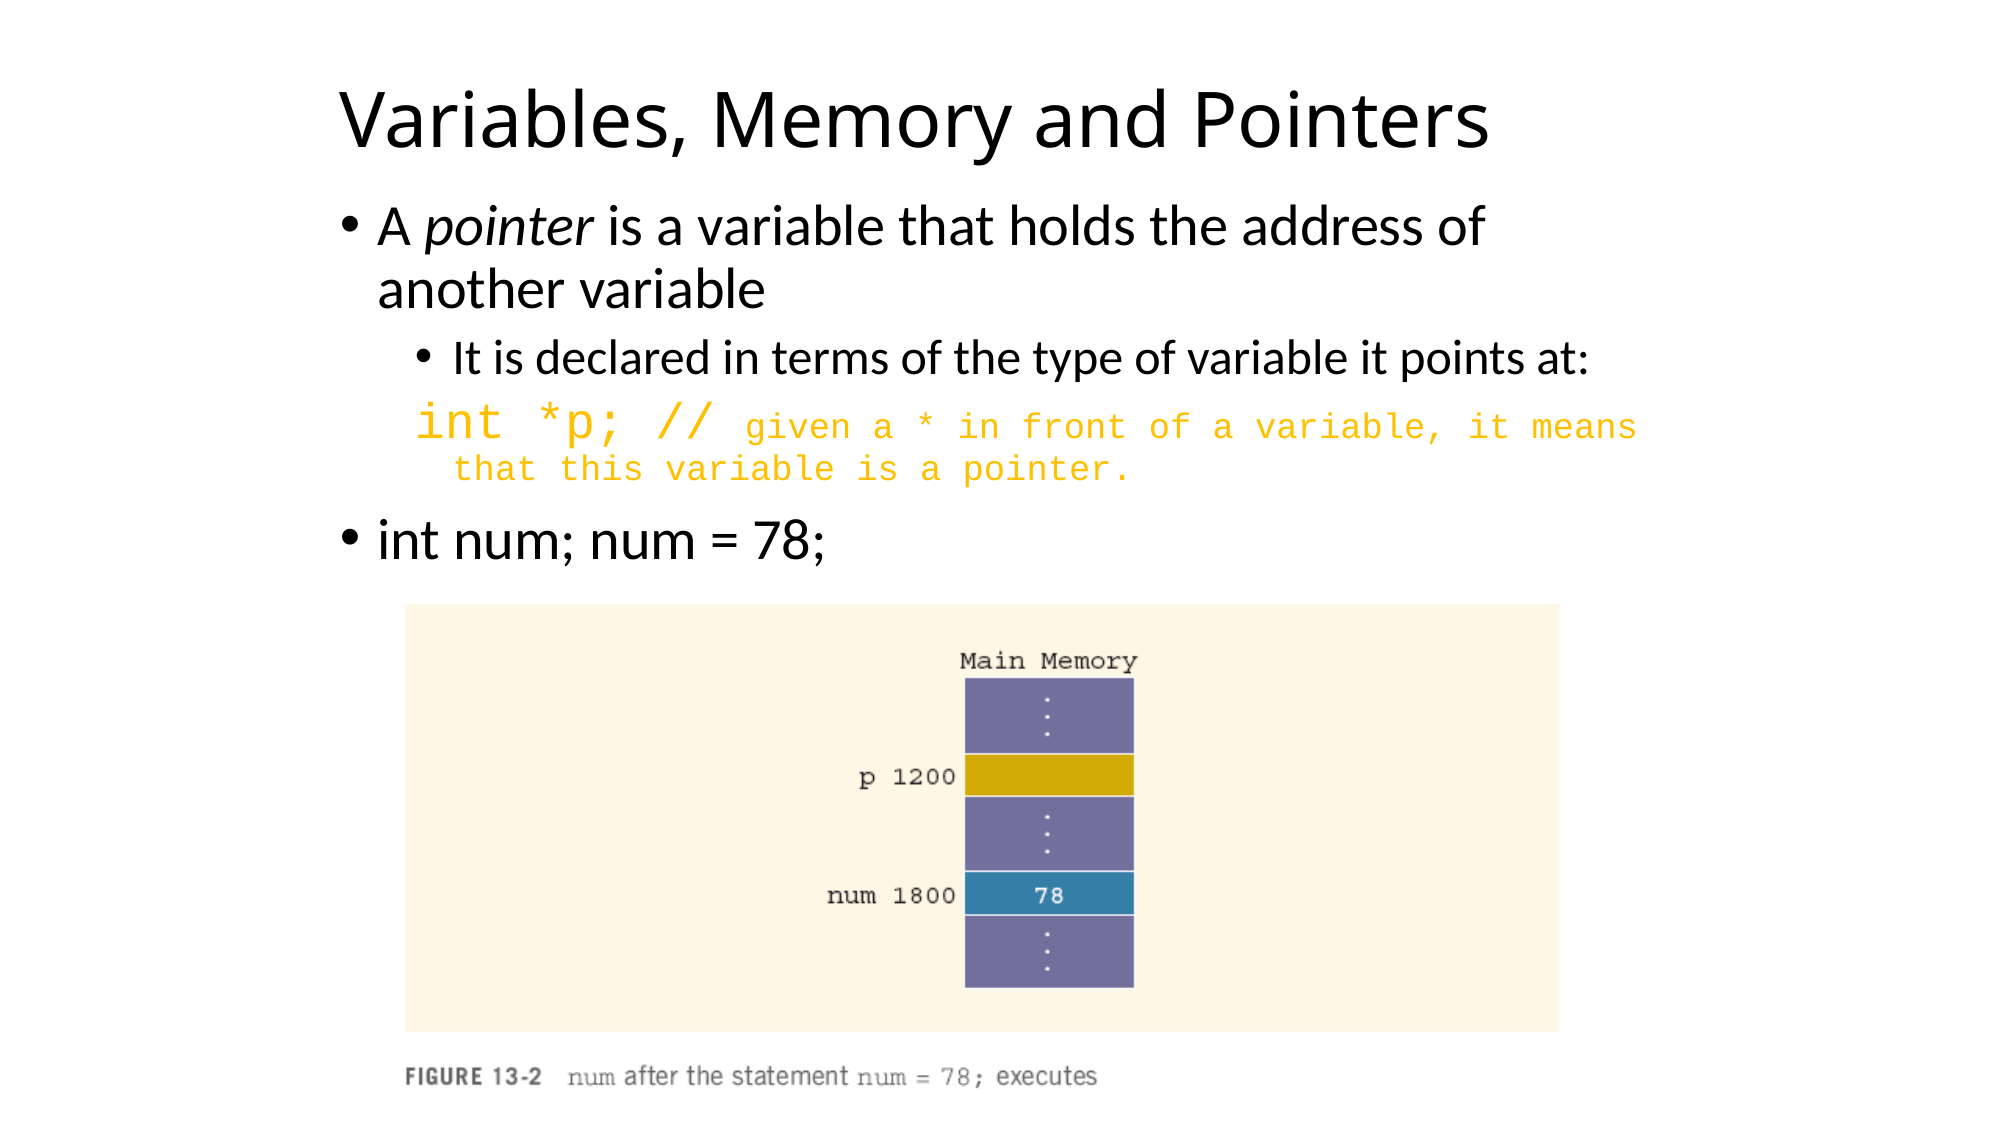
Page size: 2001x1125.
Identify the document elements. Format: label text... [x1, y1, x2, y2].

picture [399, 597, 1566, 1096]
list A pointer is a variable that holds the address of another variable It is declared in terms of the type of variable it points at: int *p; // given a * in front of a variable, it means that this variable is a pointer. int num; num = 78; [324, 187, 1675, 1050]
title Variables, Memory and Pointers [324, 45, 1675, 187]
